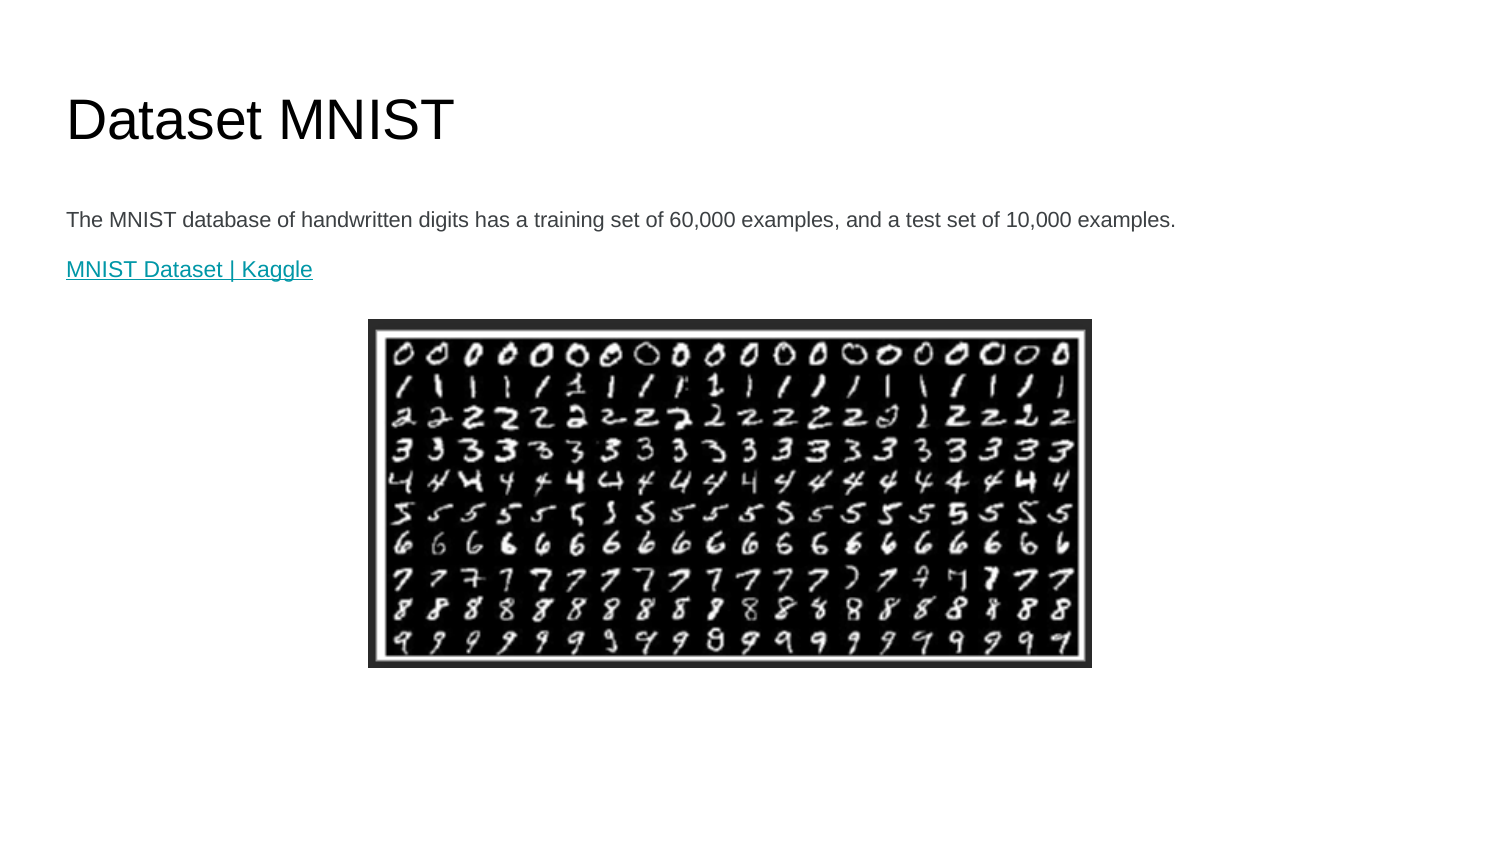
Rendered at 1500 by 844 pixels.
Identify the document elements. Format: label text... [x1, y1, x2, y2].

picture [368, 319, 1093, 669]
title Dataset MNIST [51, 72, 1449, 167]
list The MNIST database of handwritten digits has a training set of 60,000 examples, and a test set of 10,000 examples. MNIST Dataset | Kaggle [51, 189, 1449, 750]
